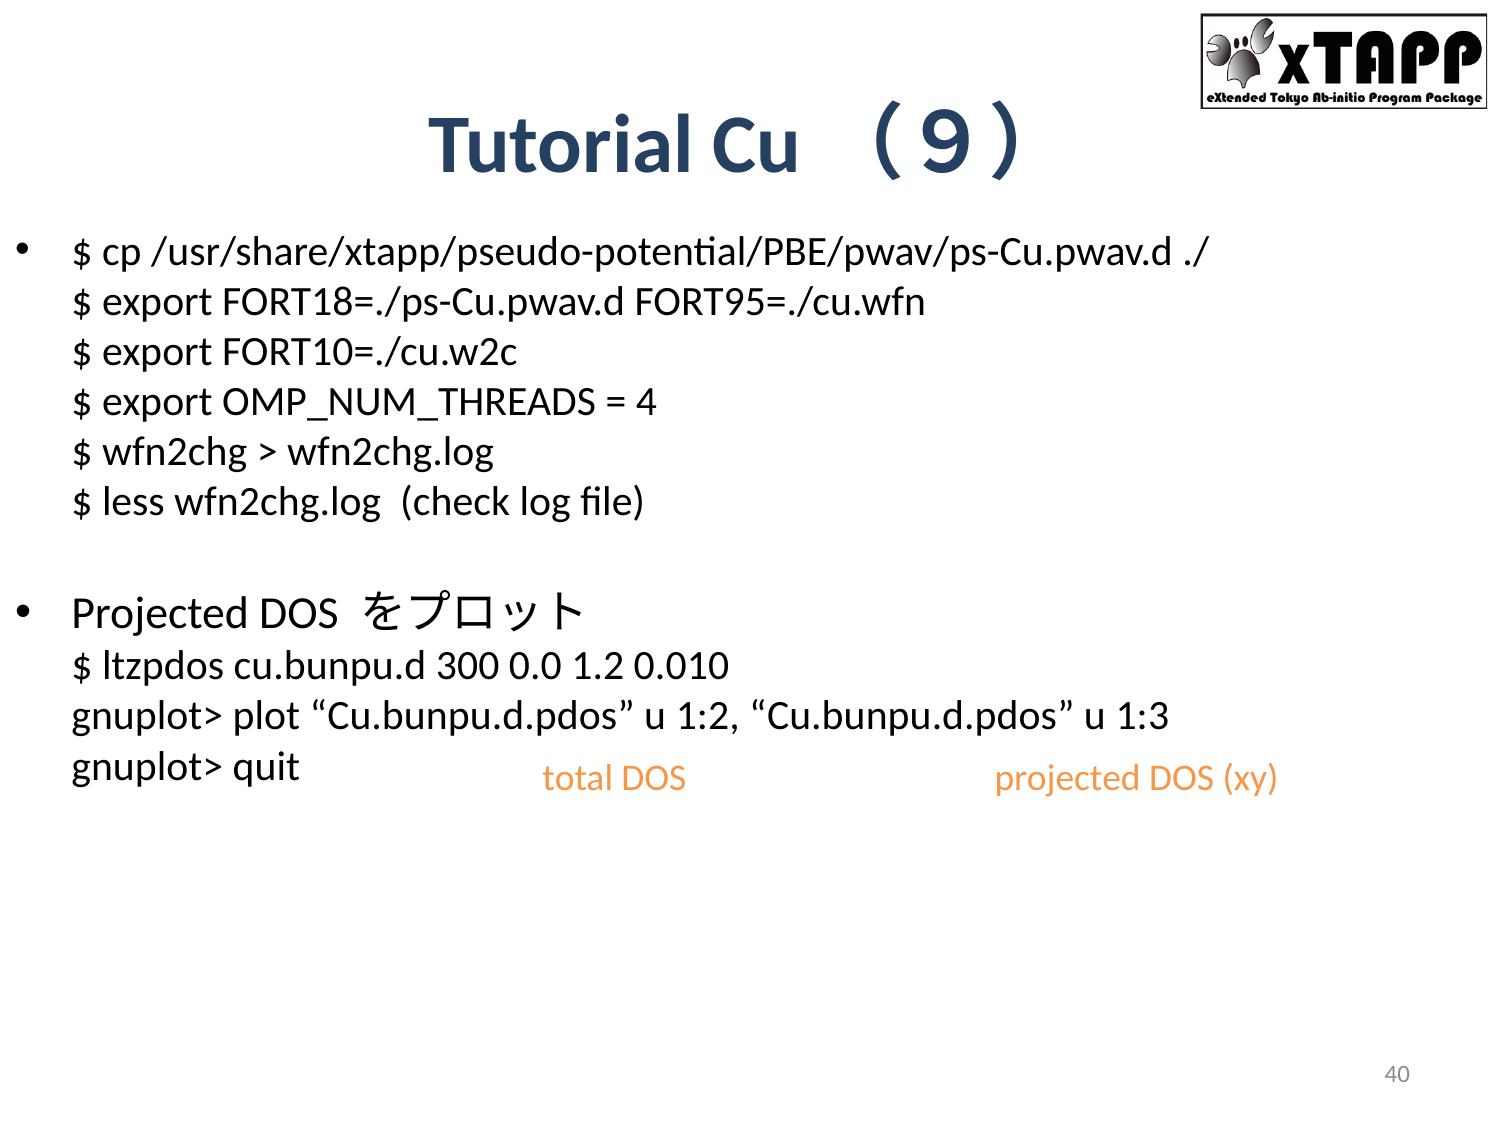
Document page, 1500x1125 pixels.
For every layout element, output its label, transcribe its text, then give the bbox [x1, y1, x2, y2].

text_box total DOS [518, 745, 711, 806]
title Tutorial Cu（９） [75, 45, 1425, 215]
text_box projected DOS (xy) [979, 745, 1294, 806]
list $ cp /usr/share/xtapp/pseudo-potential/PBE/pwav/ps-Cu.pwav.d ./ $ export FORT18=./ps-Cu.pwav.d FORT95=./cu.wfn $ export FORT10=./cu.w2c $ export OMP_NUM_THREADS = 4 $ wfn2chg > wfn2chg.log $ less wfn2chg.log (check log file) Projected DOS をプロット $ ltzpdos cu.bunpu.d 300 0.0 1.2 0.010 gnuplot> plot “Cu.bunpu.d.pdos” u 1:2, “Cu.bunpu.d.pdos” u 1:3 gnuplot> quit [0, 215, 1500, 1125]
slide_number 40 [1074, 1042, 1425, 1103]
